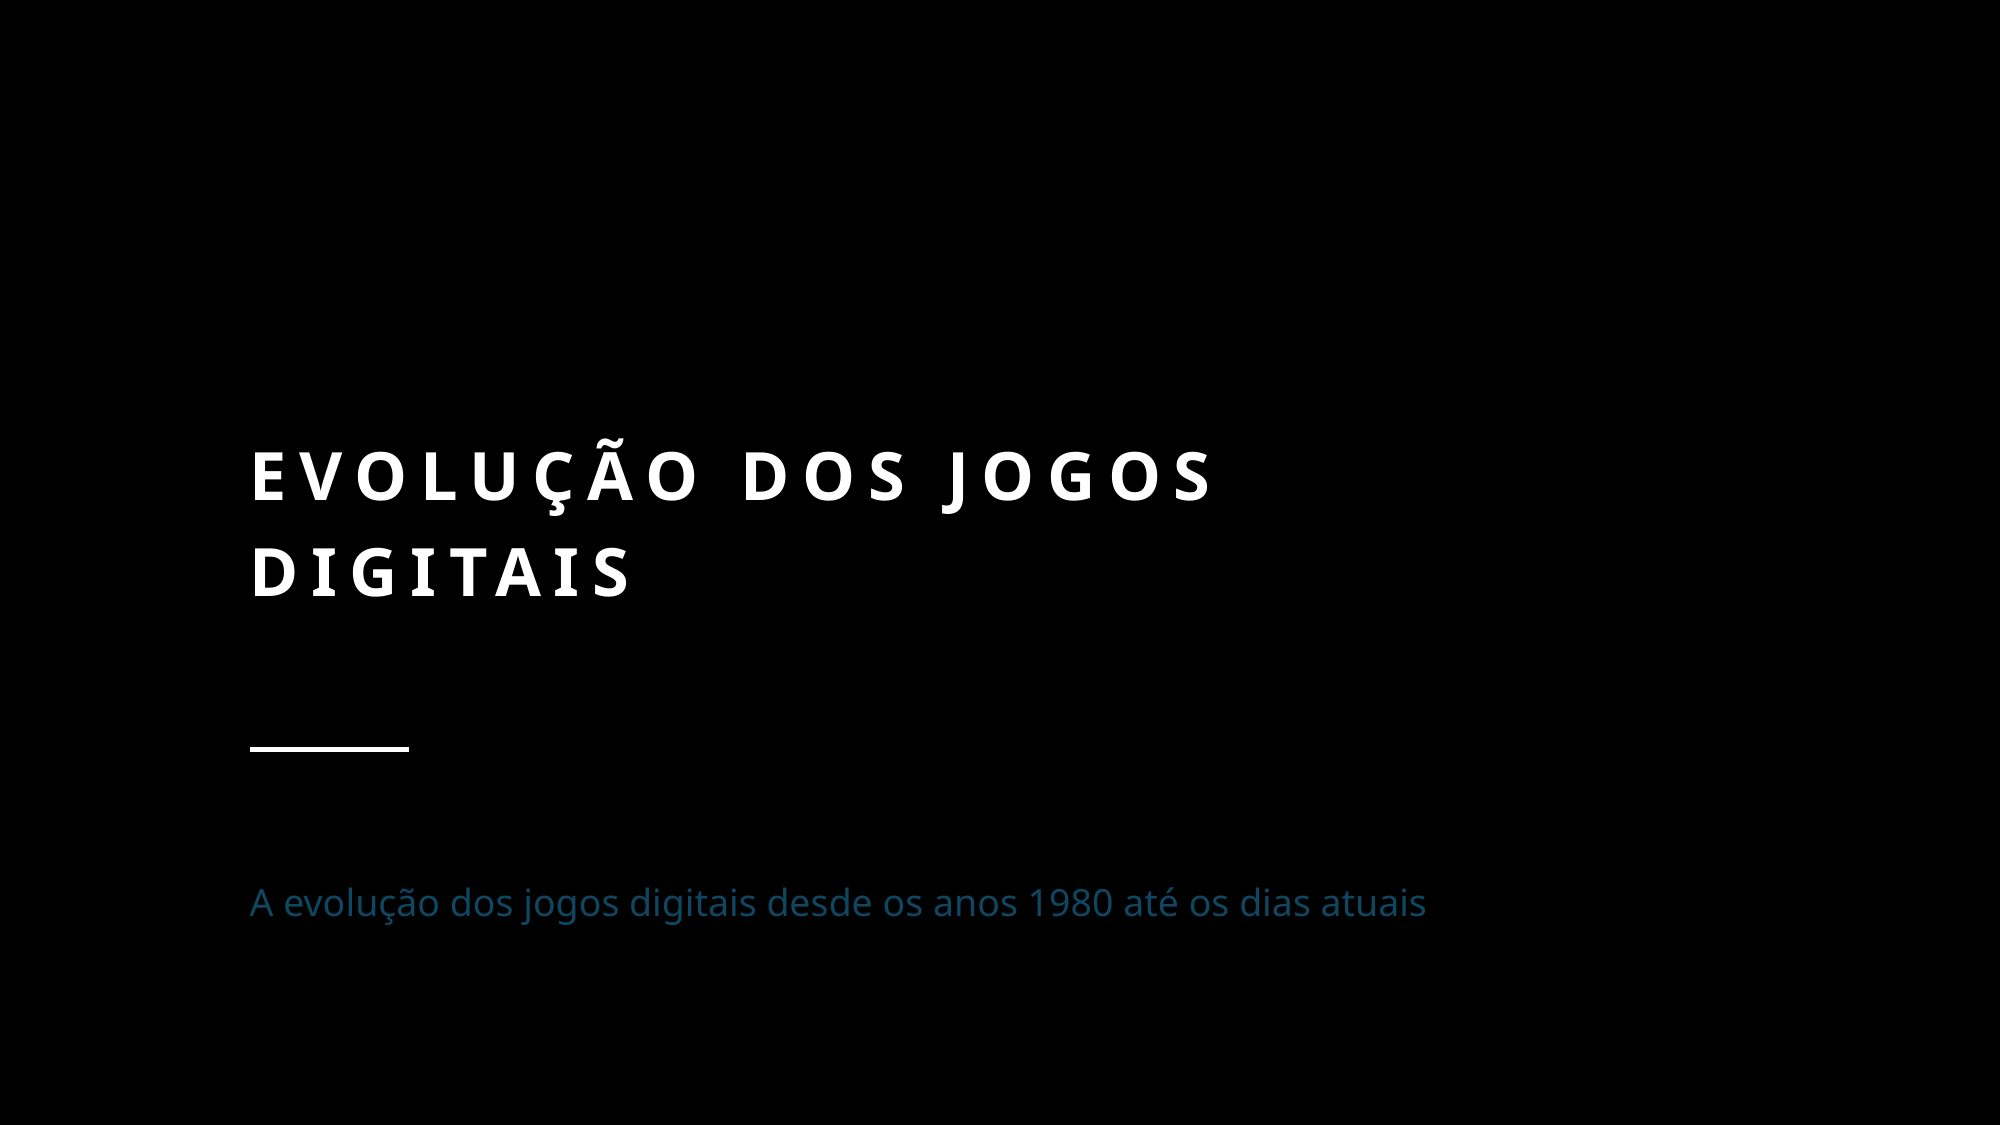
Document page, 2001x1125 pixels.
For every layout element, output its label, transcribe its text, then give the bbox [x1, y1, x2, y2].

title Evolução dos jogos digitais [234, 166, 1500, 702]
subtitle A evolução dos jogos digitais desde os anos 1980 até os dias atuais [234, 737, 1500, 974]
